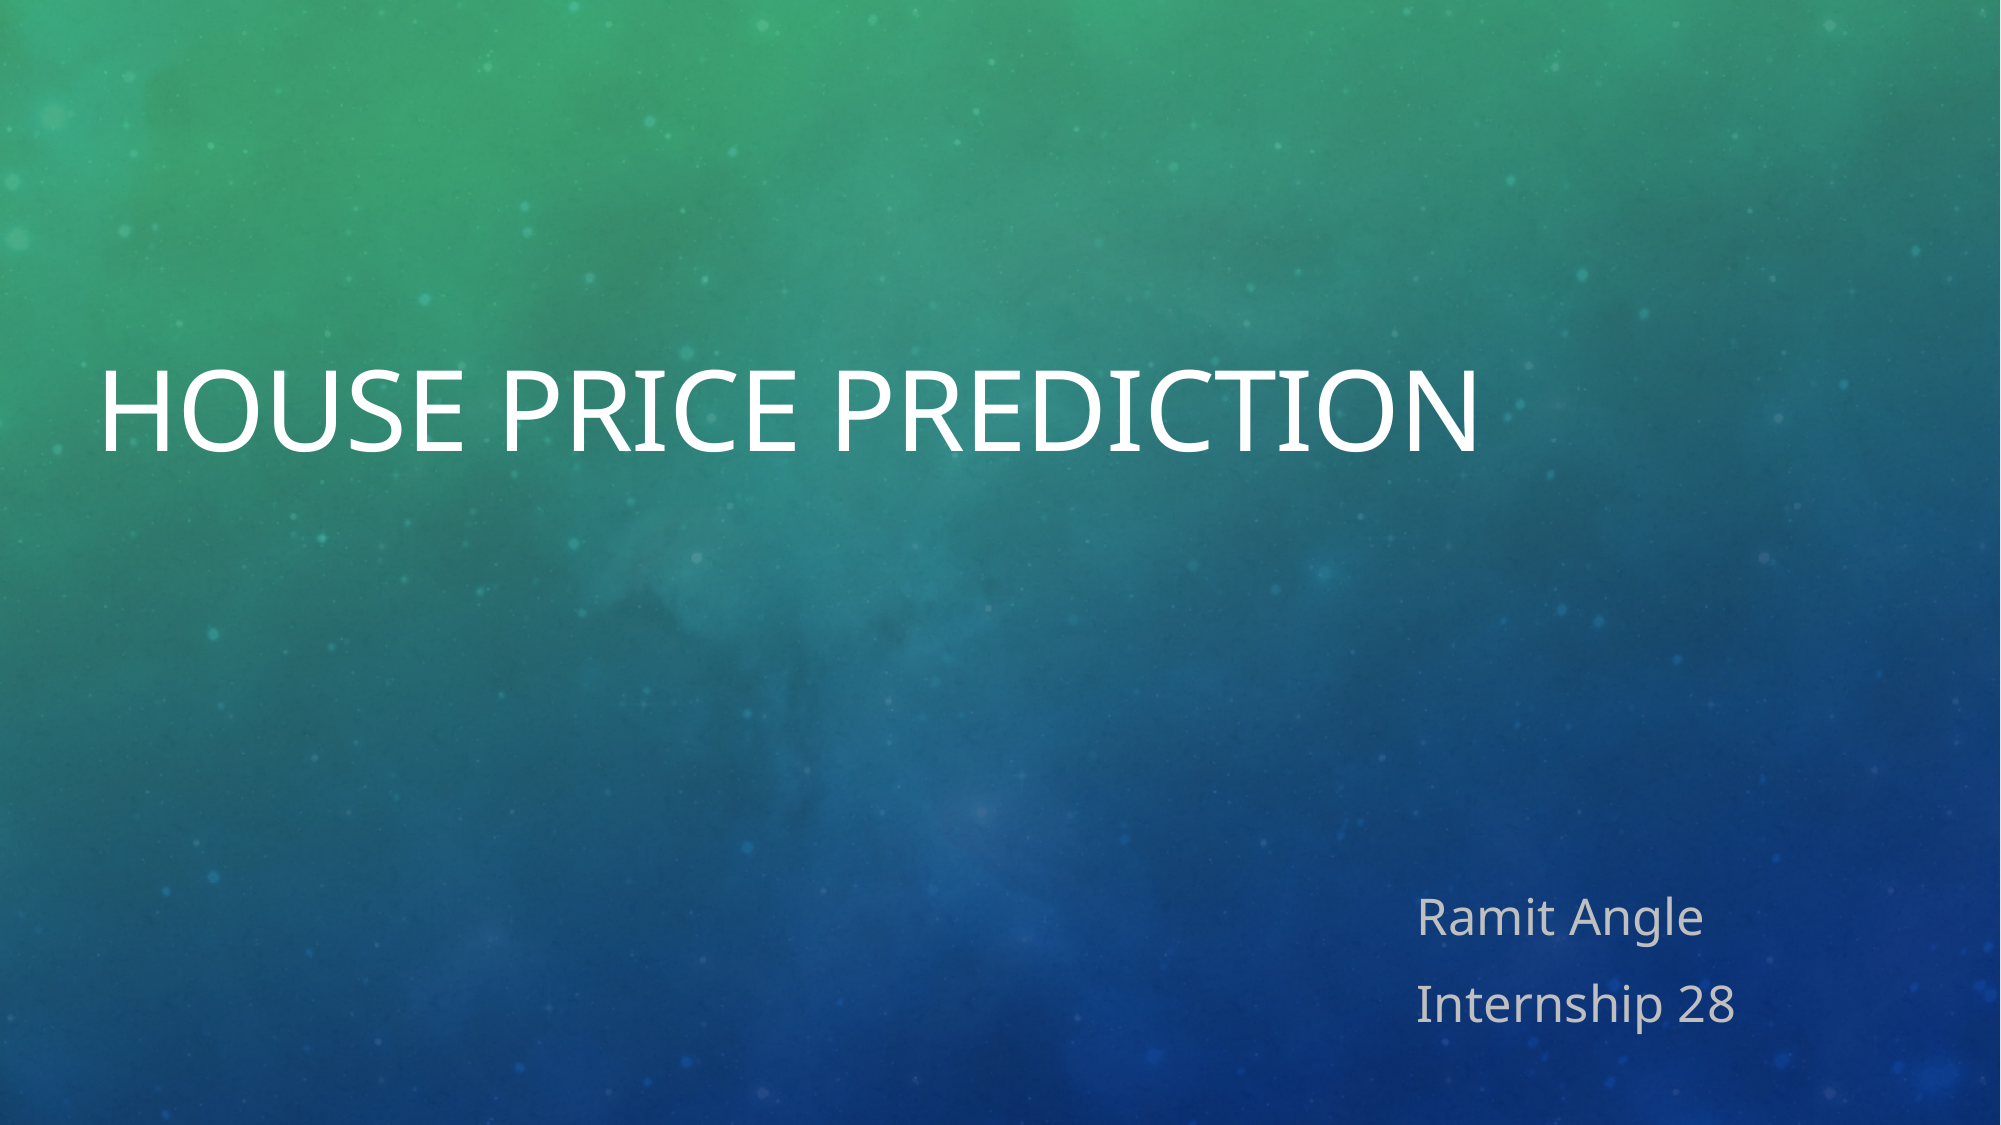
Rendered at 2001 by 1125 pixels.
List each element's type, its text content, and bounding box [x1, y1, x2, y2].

text_box HOUSE PRICE PREDICTION [81, 124, 1927, 710]
picture [0, 0, 2001, 1125]
text_box Ramit Angle Internship 28 [1402, 882, 1927, 1043]
